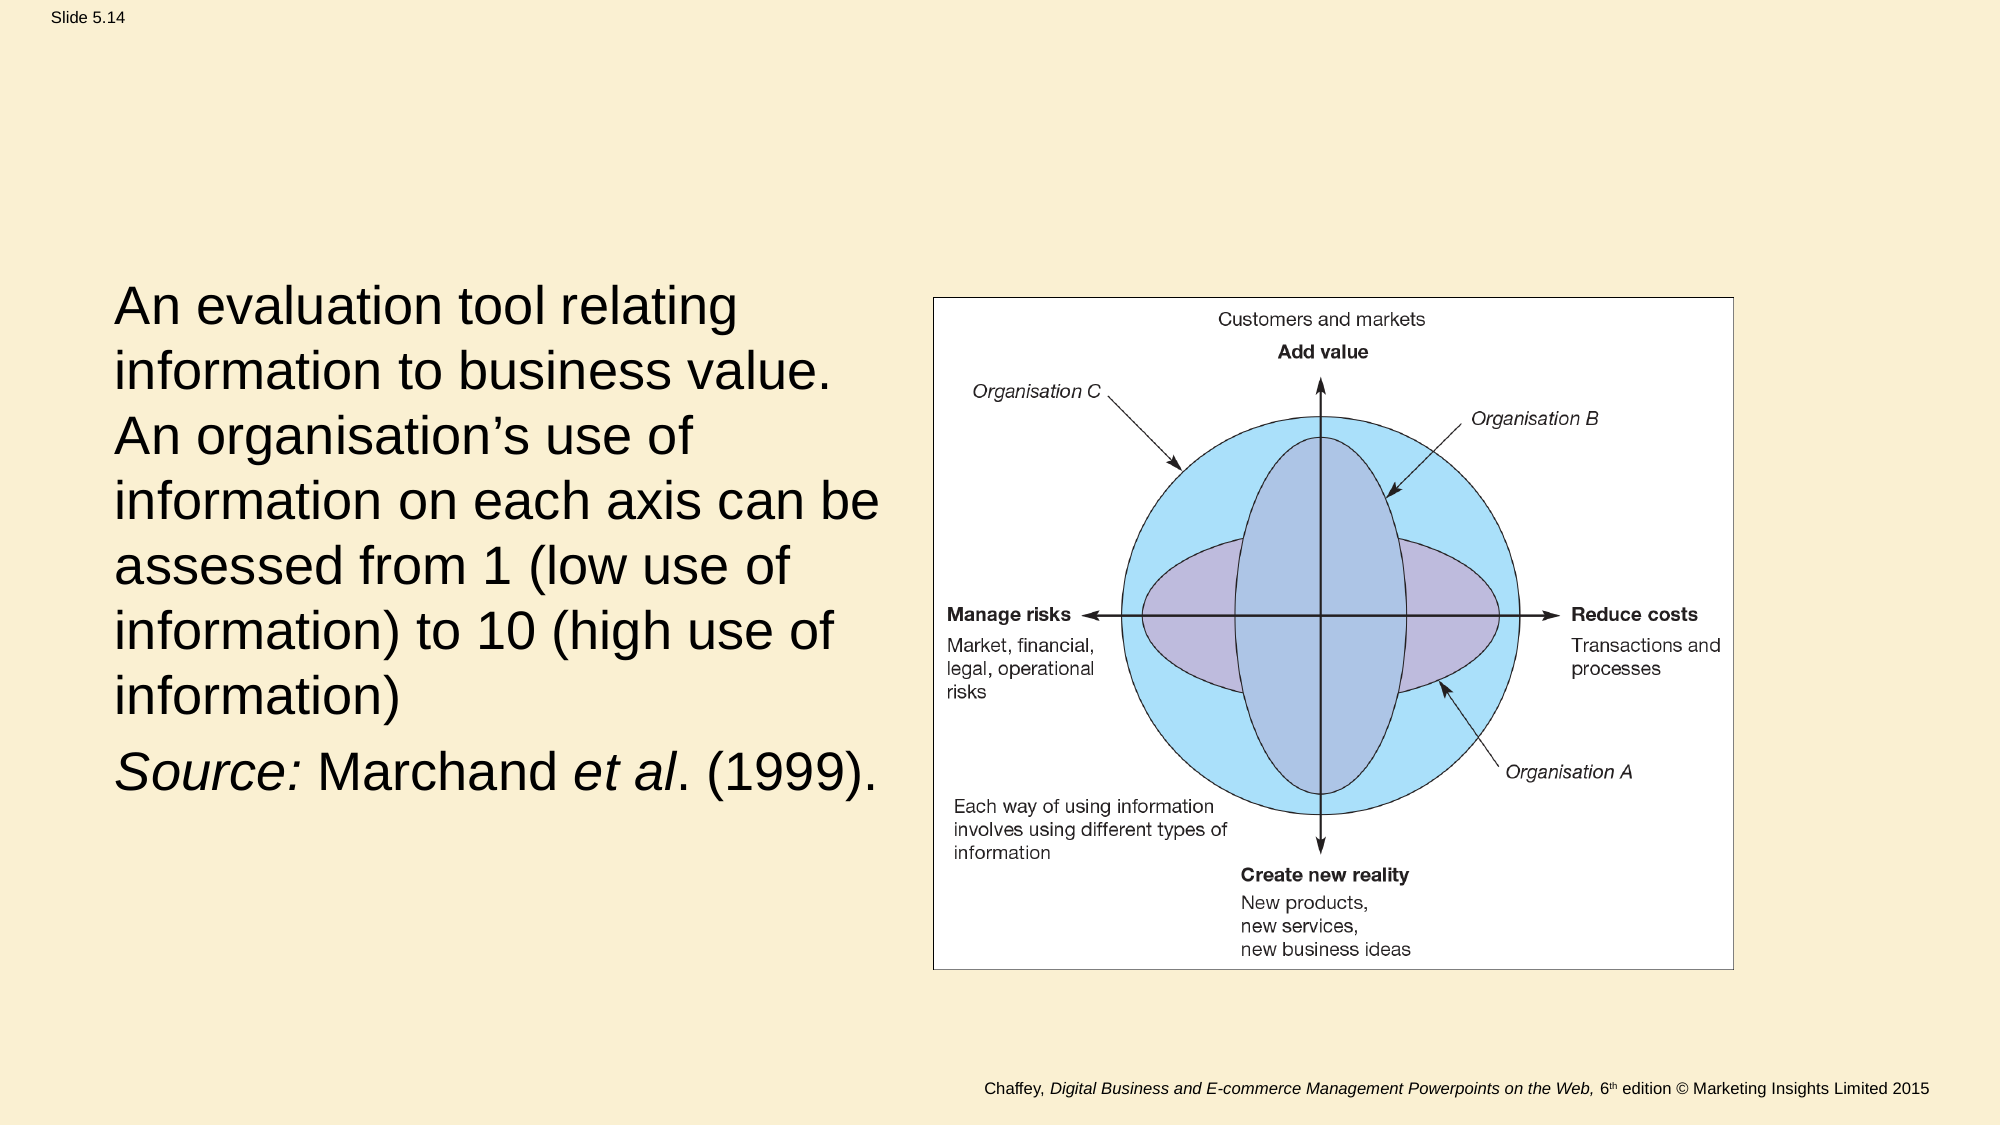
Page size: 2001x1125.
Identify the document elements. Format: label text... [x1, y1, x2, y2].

text_box An evaluation tool relating information to business value. An organisation’s use of information on each axis can be assessed from 1 (low use of information) to 10 (high use of information) Source: Marchand et al. (1999). [99, 262, 900, 1005]
picture [933, 297, 1734, 970]
